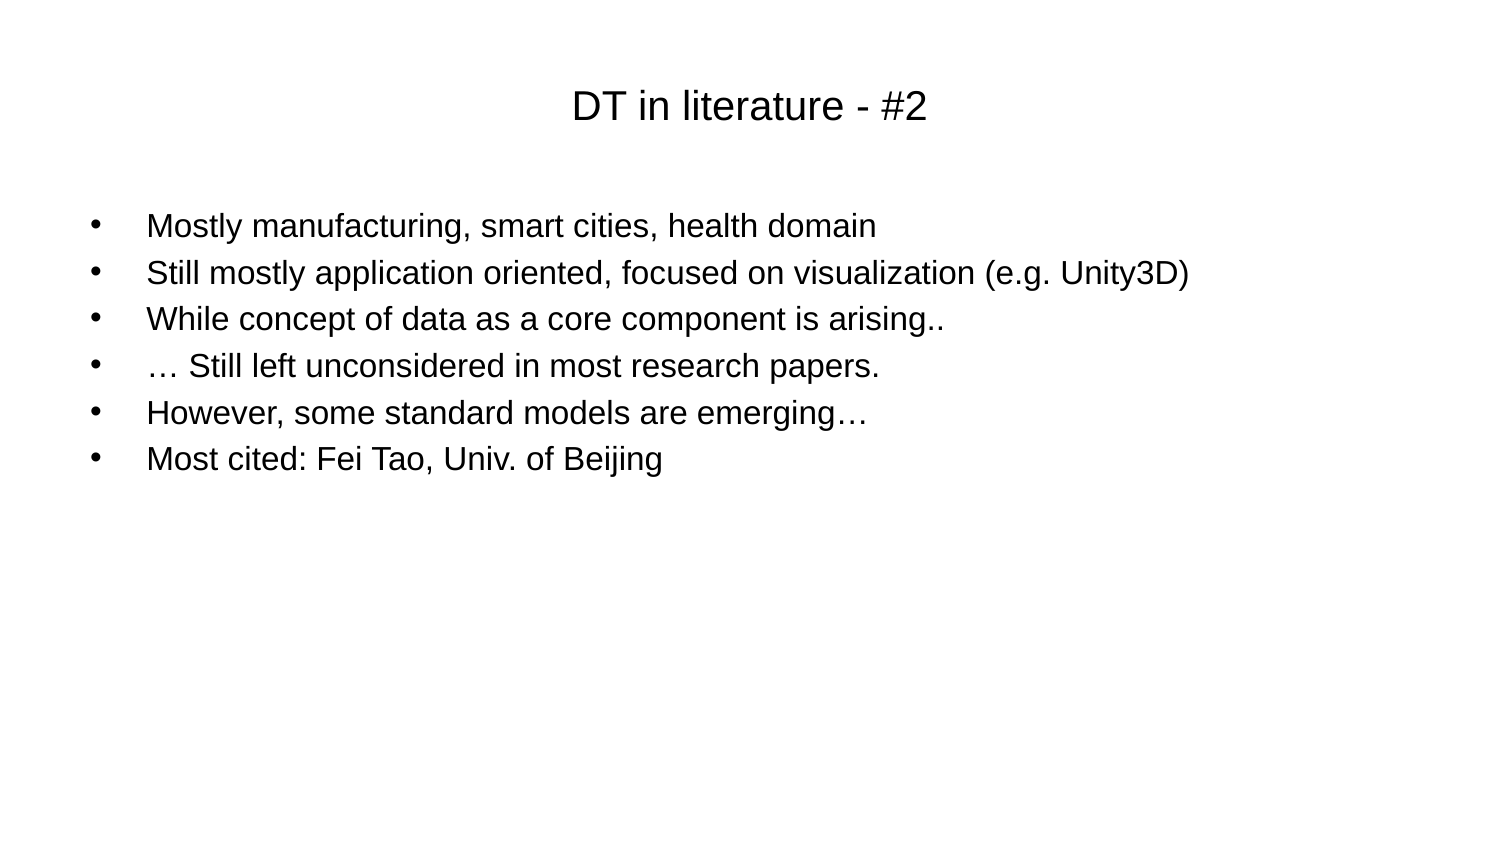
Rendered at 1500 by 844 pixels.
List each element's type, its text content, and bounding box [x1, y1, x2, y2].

list Mostly manufacturing, smart cities, health domain Still mostly application oriented, focused on visualization (e.g. Unity3D) While concept of data as a core component is arising.. … Still left unconsidered in most research papers. However, some standard models are emerging… Most cited: Fei Tao, Univ. of Beijing [75, 196, 1425, 754]
title DT in literature - #2 [75, 33, 1425, 175]
